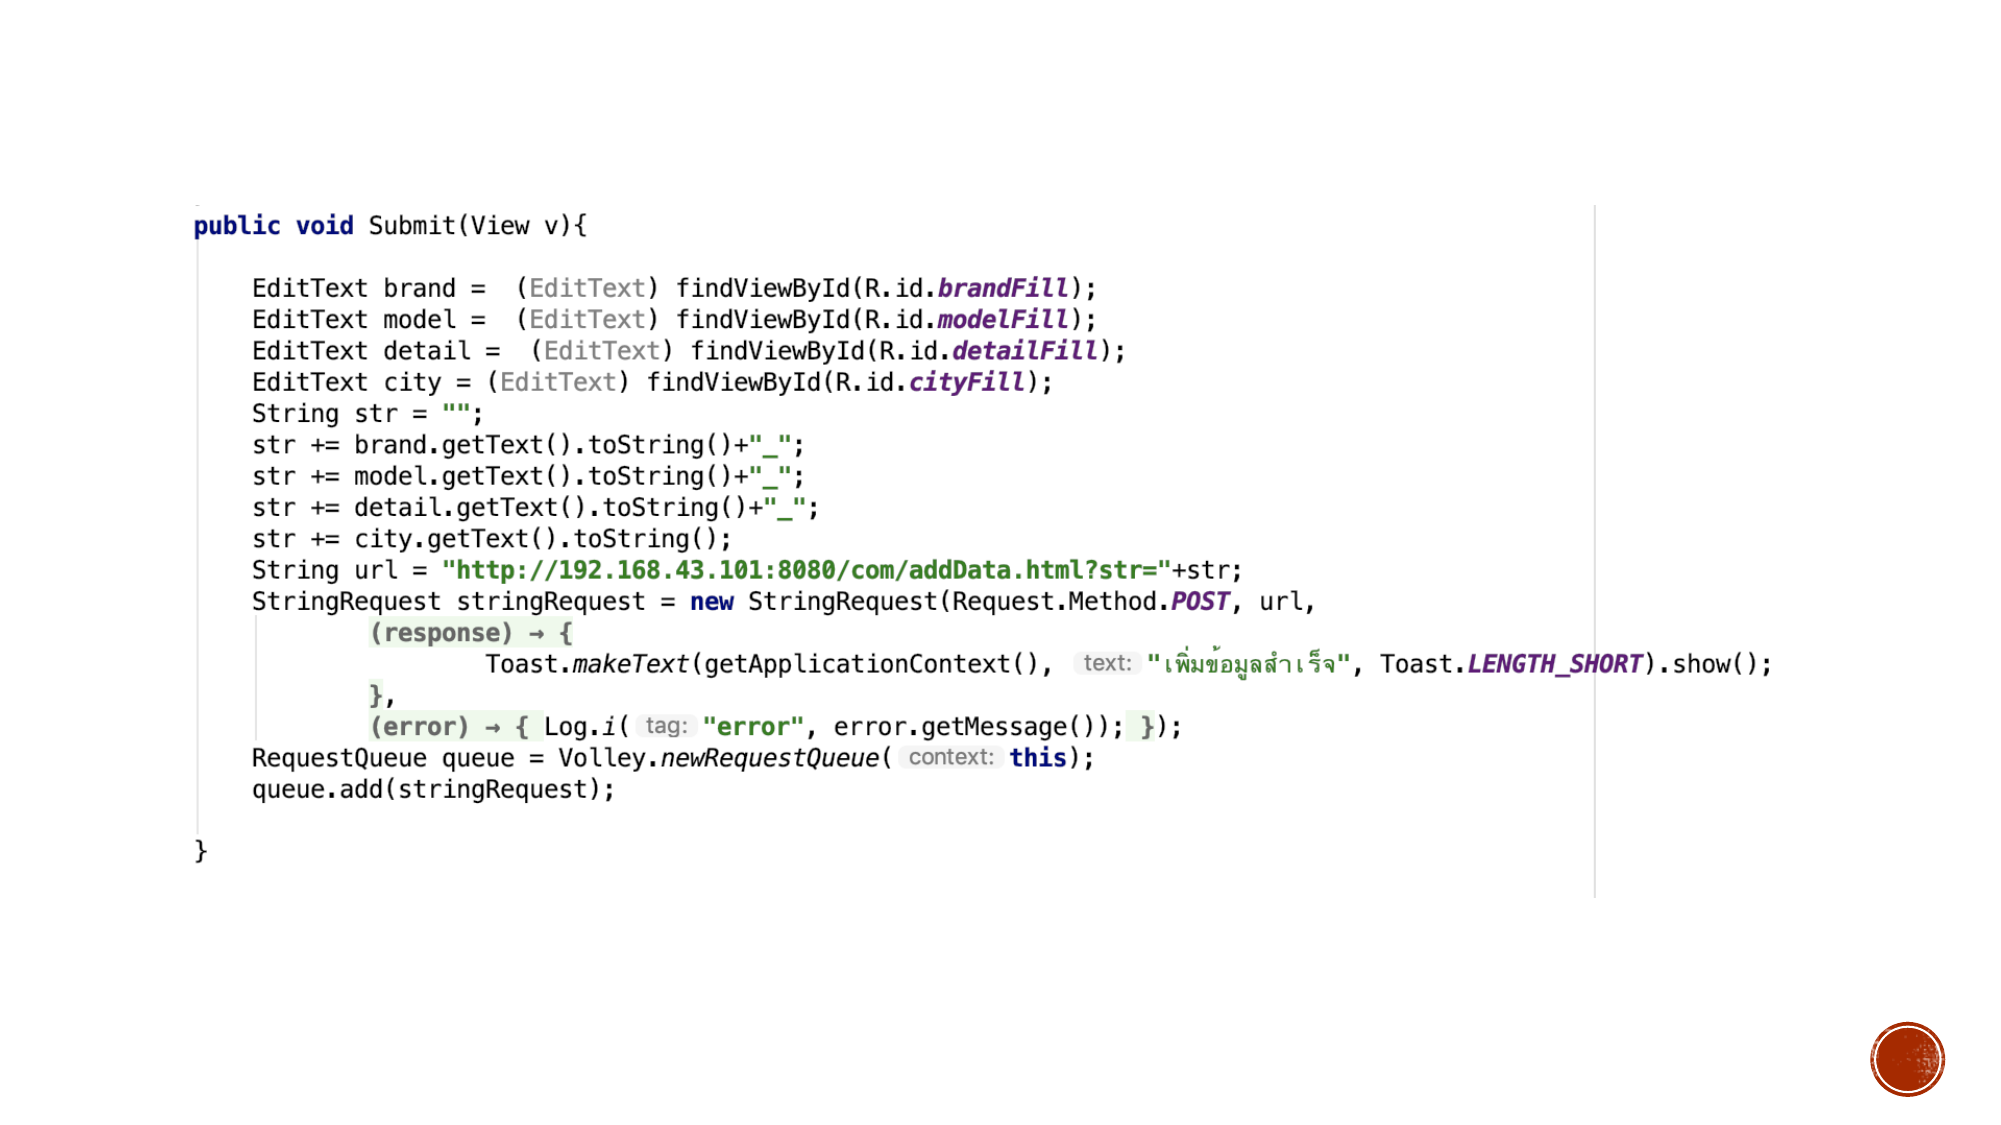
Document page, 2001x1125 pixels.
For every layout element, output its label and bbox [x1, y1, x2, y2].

list [185, 207, 1816, 896]
